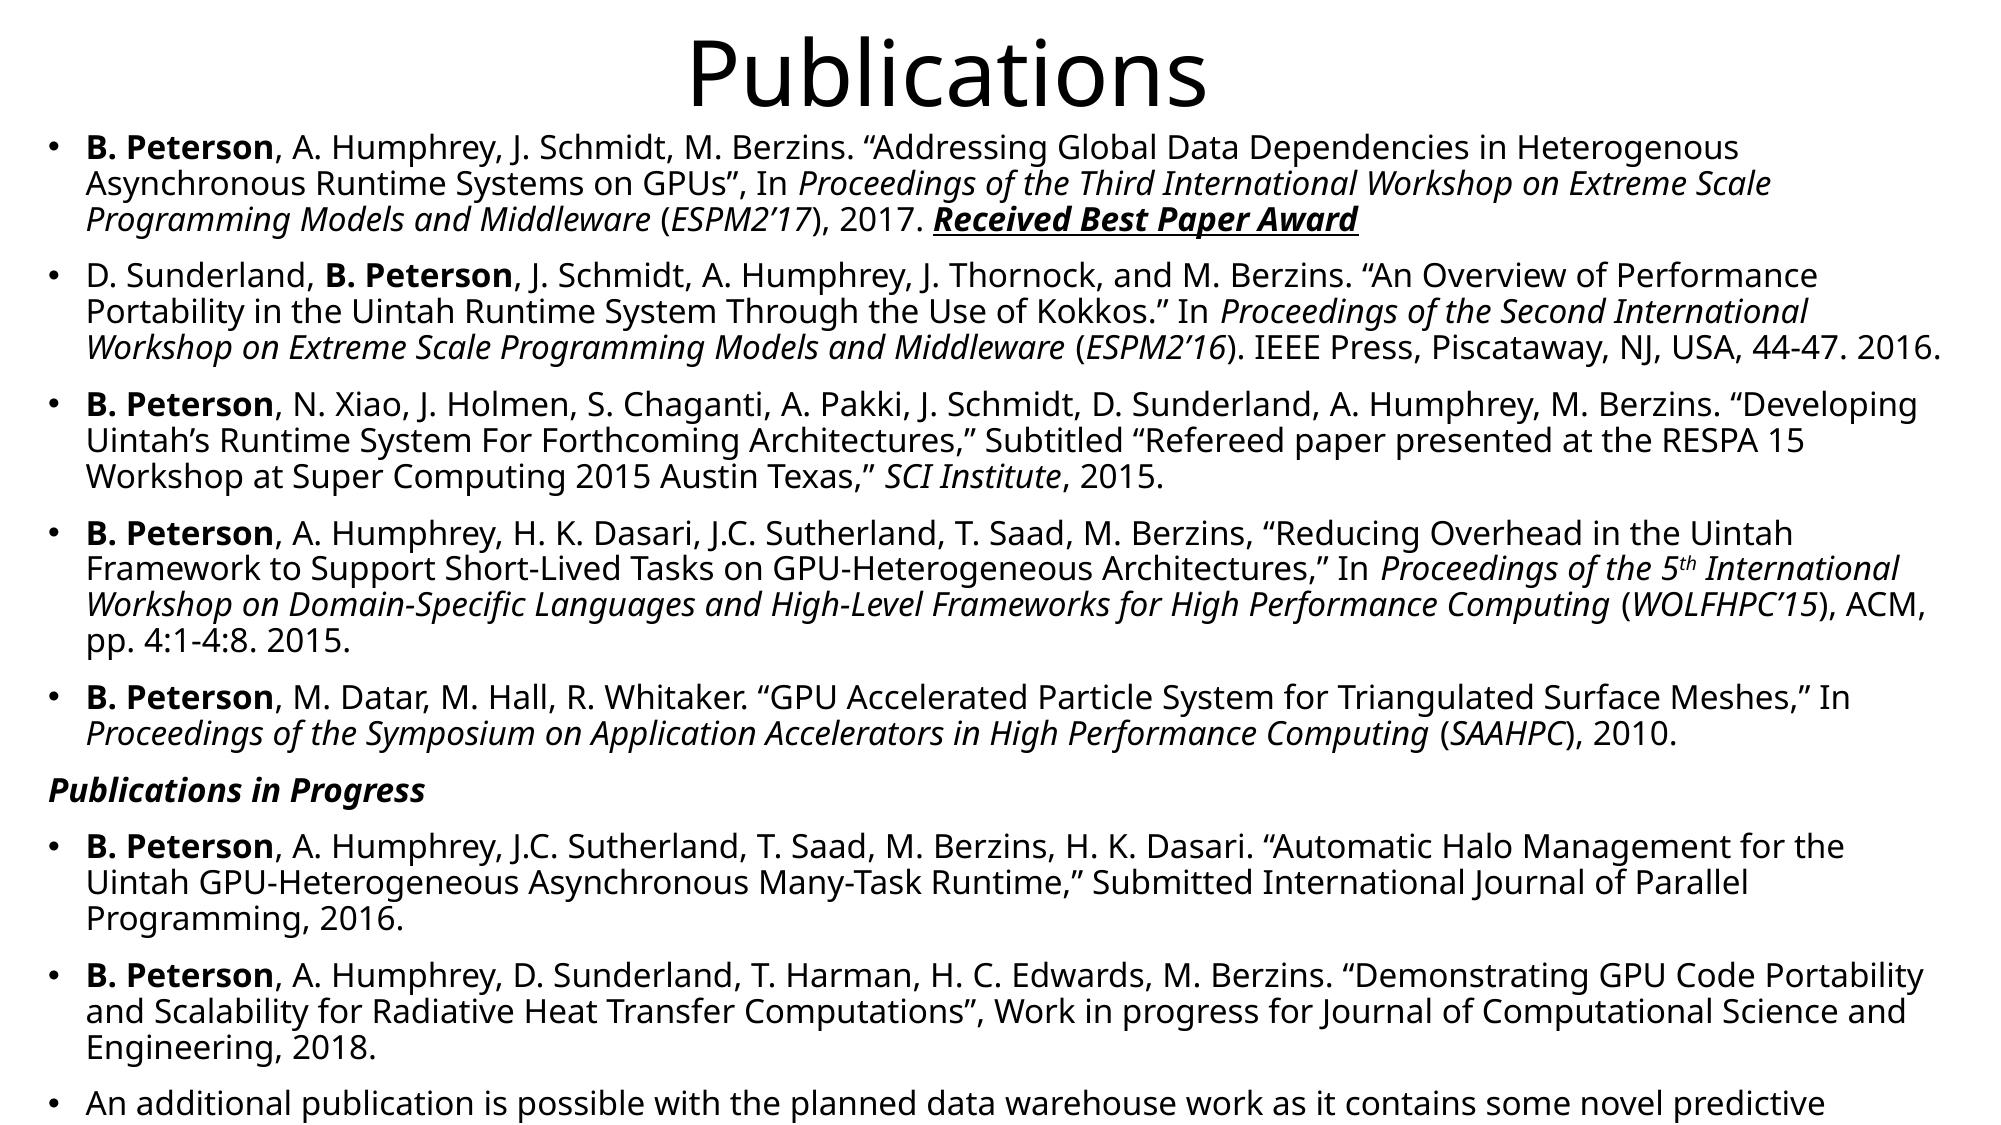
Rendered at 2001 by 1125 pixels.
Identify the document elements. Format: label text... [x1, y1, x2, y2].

title Publications [33, 19, 1863, 123]
list B. Peterson, A. Humphrey, J. Schmidt, M. Berzins. “Addressing Global Data Dependencies in Heterogenous Asynchronous Runtime Systems on GPUs”, In Proceedings of the Third International Workshop on Extreme Scale Programming Models and Middleware (ESPM2’17), 2017. Received Best Paper Award D. Sunderland, B. Peterson, J. Schmidt, A. Humphrey, J. Thornock, and M. Berzins. “An Overview of Performance Portability in the Uintah Runtime System Through the Use of Kokkos.” In Proceedings of the Second International Workshop on Extreme Scale Programming Models and Middleware (ESPM2’16). IEEE Press, Piscataway, NJ, USA, 44-47. 2016. B. Peterson, N. Xiao, J. Holmen, S. Chaganti, A. Pakki, J. Schmidt, D. Sunderland, A. Humphrey, M. Berzins. “Developing Uintah’s Runtime System For Forthcoming Architectures,” Subtitled “Refereed paper presented at the RESPA 15 Workshop at Super Computing 2015 Austin Texas,” SCI Institute, 2015. B. Peterson, A. Humphrey, H. K. Dasari, J.C. Sutherland, T. Saad, M. Berzins, “Reducing Overhead in the Uintah Framework to Support Short-Lived Tasks on GPU-Heterogeneous Architectures,” In Proceedings of the 5th International Workshop on Domain-Speciﬁc Languages and High-Level Frameworks for High Performance Computing (WOLFHPC’15), ACM, pp. 4:1-4:8. 2015. B. Peterson, M. Datar, M. Hall, R. Whitaker. “GPU Accelerated Particle System for Triangulated Surface Meshes,” In Proceedings of the Symposium on Application Accelerators in High Performance Computing (SAAHPC), 2010. Publications in Progress B. Peterson, A. Humphrey, J.C. Sutherland, T. Saad, M. Berzins, H. K. Dasari. “Automatic Halo Management for the Uintah GPU-Heterogeneous Asynchronous Many-Task Runtime,” Submitted International Journal of Parallel Programming, 2016. B. Peterson, A. Humphrey, D. Sunderland, T. Harman, H. C. Edwards, M. Berzins. “Demonstrating GPU Code Portability and Scalability for Radiative Heat Transfer Computations”, Work in progress for Journal of Computational Science and Engineering, 2018. An additional publication is possible with the planned data warehouse work as it contains some novel predictive features. [33, 123, 1967, 1002]
